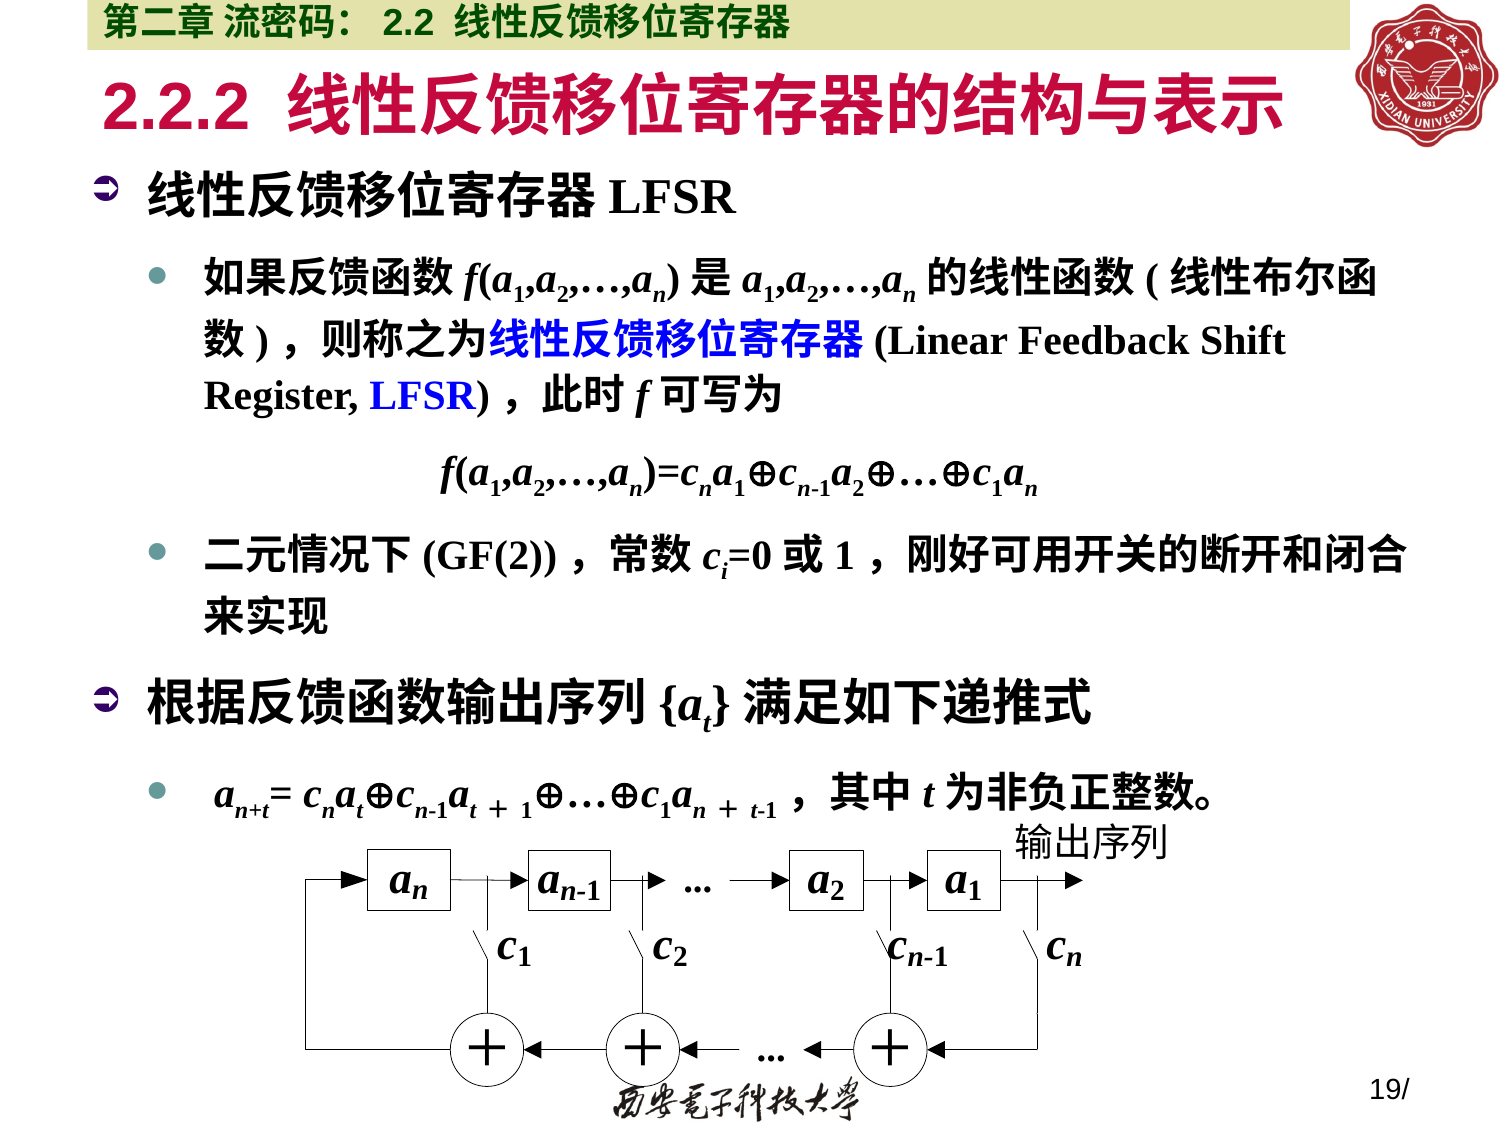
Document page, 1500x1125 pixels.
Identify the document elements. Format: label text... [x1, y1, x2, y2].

picture [1350, 0, 1500, 150]
list 线性反馈移位寄存器LFSR 如果反馈函数f(a1,a2,…,an)是a1,a2,…,an的线性函数(线性布尔函数)，则称之为线性反馈移位寄存器(Linear Feedback Shift Register, LFSR)，此时f可写为 f(a1,a2,…,an)=cna1cn-1a2…c1an 二元情况下(GF(2))，常数ci=0或1，刚好可用开关的断开和闭合来实现 根据反馈函数输出序列{at}满足如下递推式 an+t= cnatcn-1at＋1…c1an＋t-1，其中t为非负正整数。 [74, 149, 1426, 1051]
slide_number 19/ [1212, 1062, 1426, 1113]
text_box 第二章 流密码：2.2 线性反馈移位寄存器 [87, 0, 1350, 50]
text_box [237, 811, 1190, 1101]
title 2.2.2 线性反馈移位寄存器的结构与表示 [87, 62, 1351, 149]
picture [612, 1101, 863, 1125]
